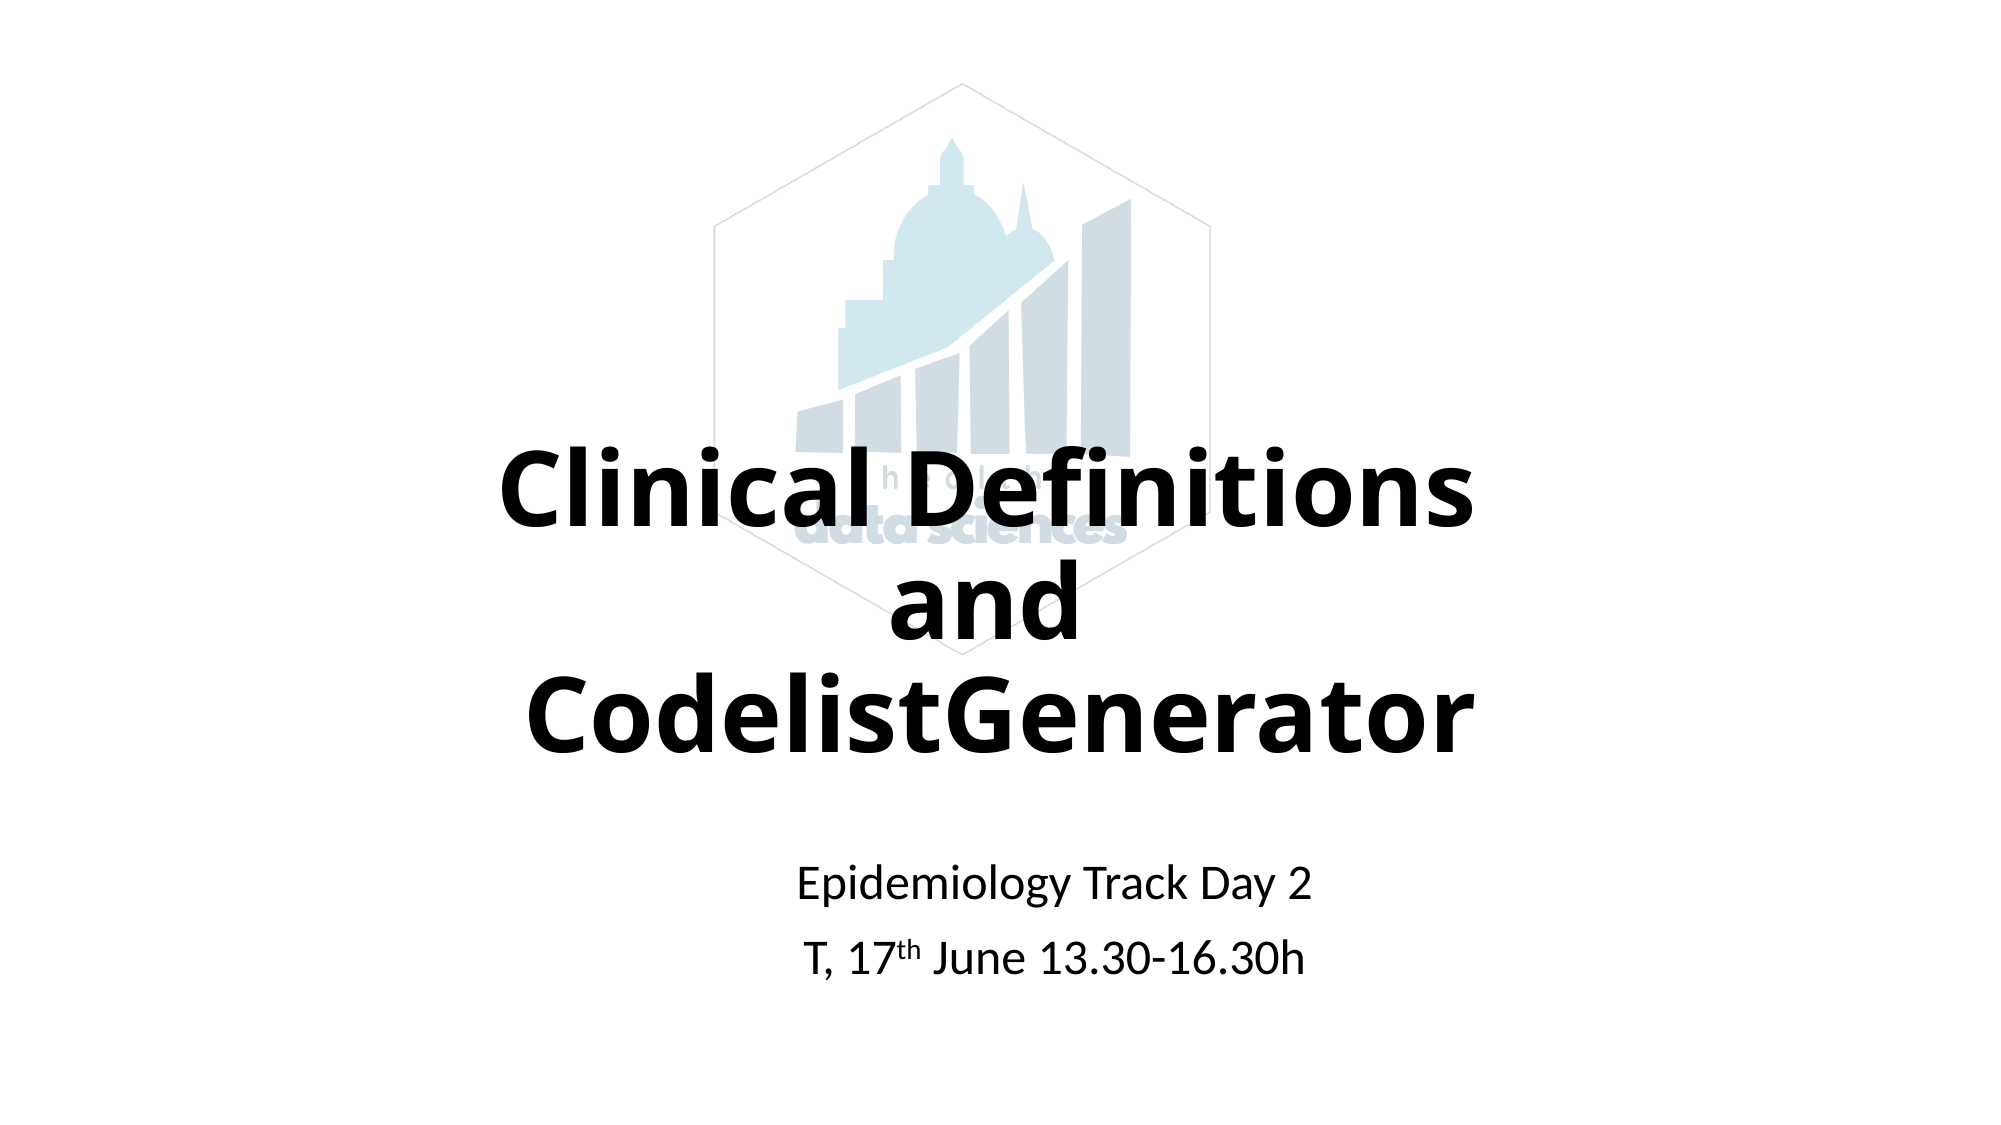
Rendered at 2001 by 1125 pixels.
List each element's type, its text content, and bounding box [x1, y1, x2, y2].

picture [713, 82, 1211, 656]
subtitle Epidemiology Track Day 2 T, 17th June 13.30-16.30h [304, 768, 1805, 1040]
title Clinical Definitions and CodelistGenerator [215, 427, 1785, 783]
